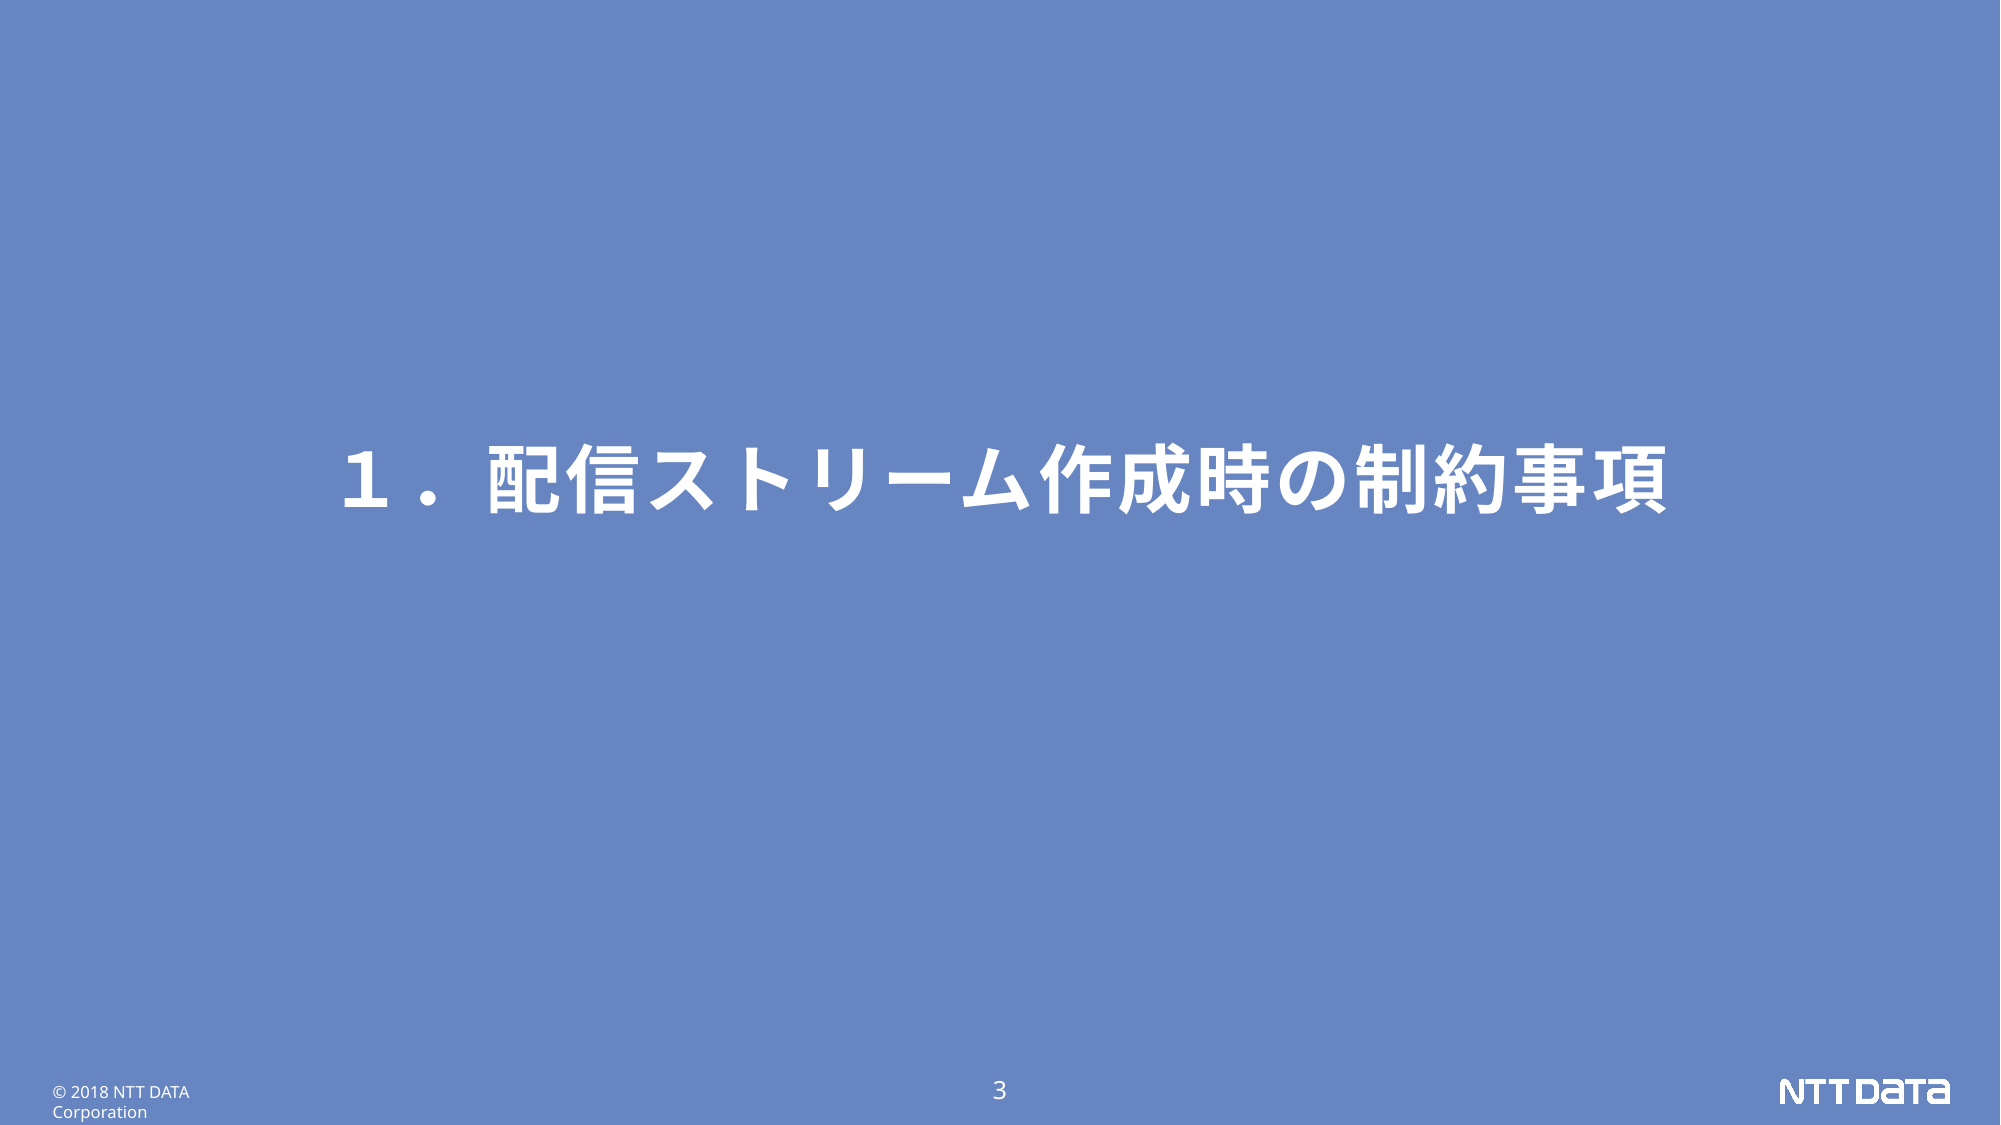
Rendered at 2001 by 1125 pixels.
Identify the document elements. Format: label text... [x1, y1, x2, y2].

picture [1767, 1066, 1962, 1116]
title １．配信ストリーム作成時の制約事項 [253, 160, 1747, 885]
